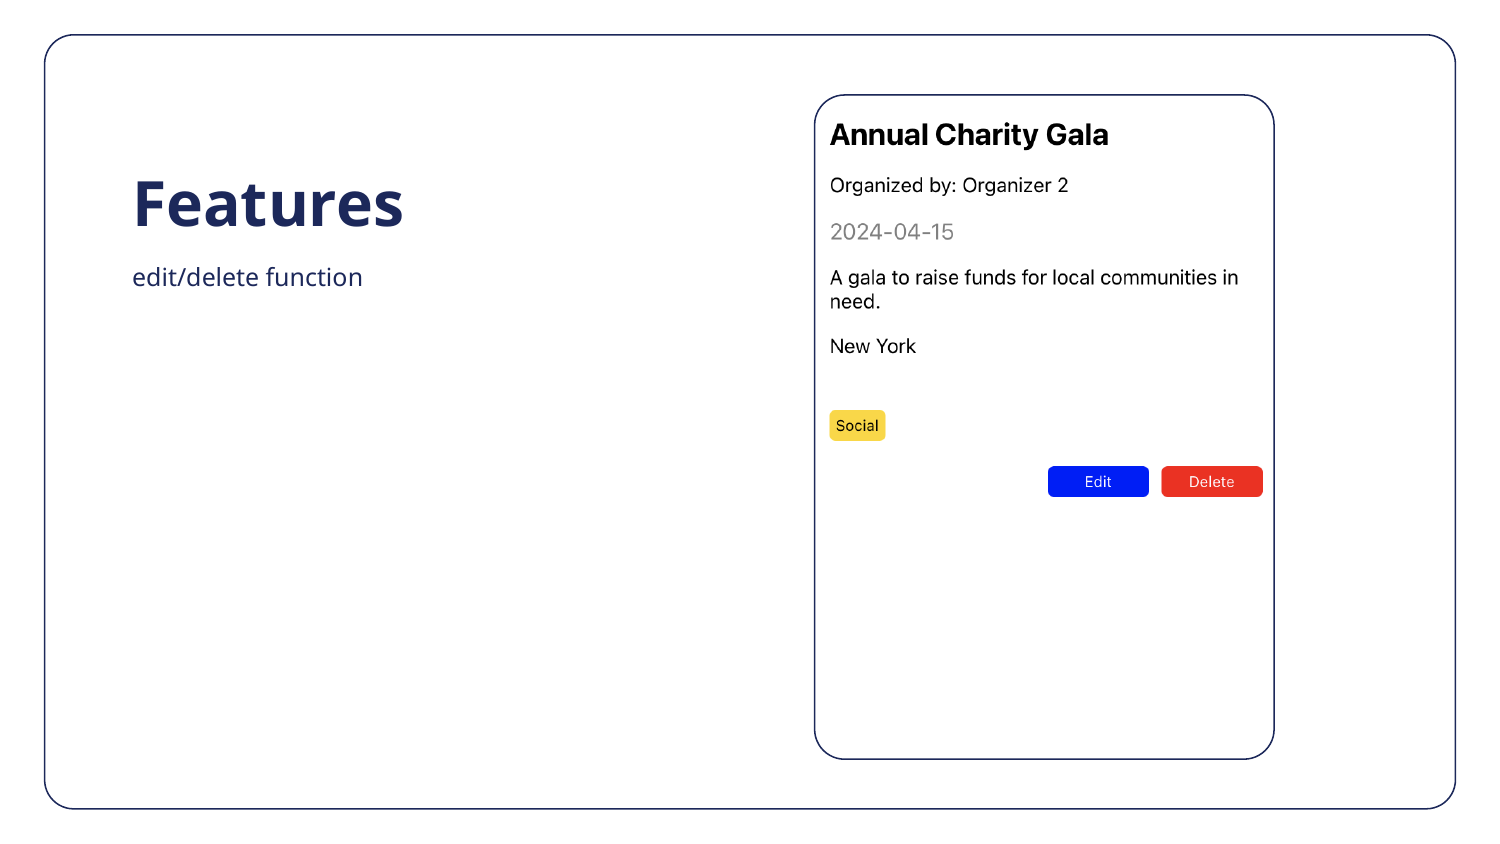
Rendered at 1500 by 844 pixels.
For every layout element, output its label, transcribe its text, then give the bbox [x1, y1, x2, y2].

title Features [116, 88, 492, 246]
picture [814, 94, 1275, 760]
subtitle edit/delete function [116, 246, 492, 427]
